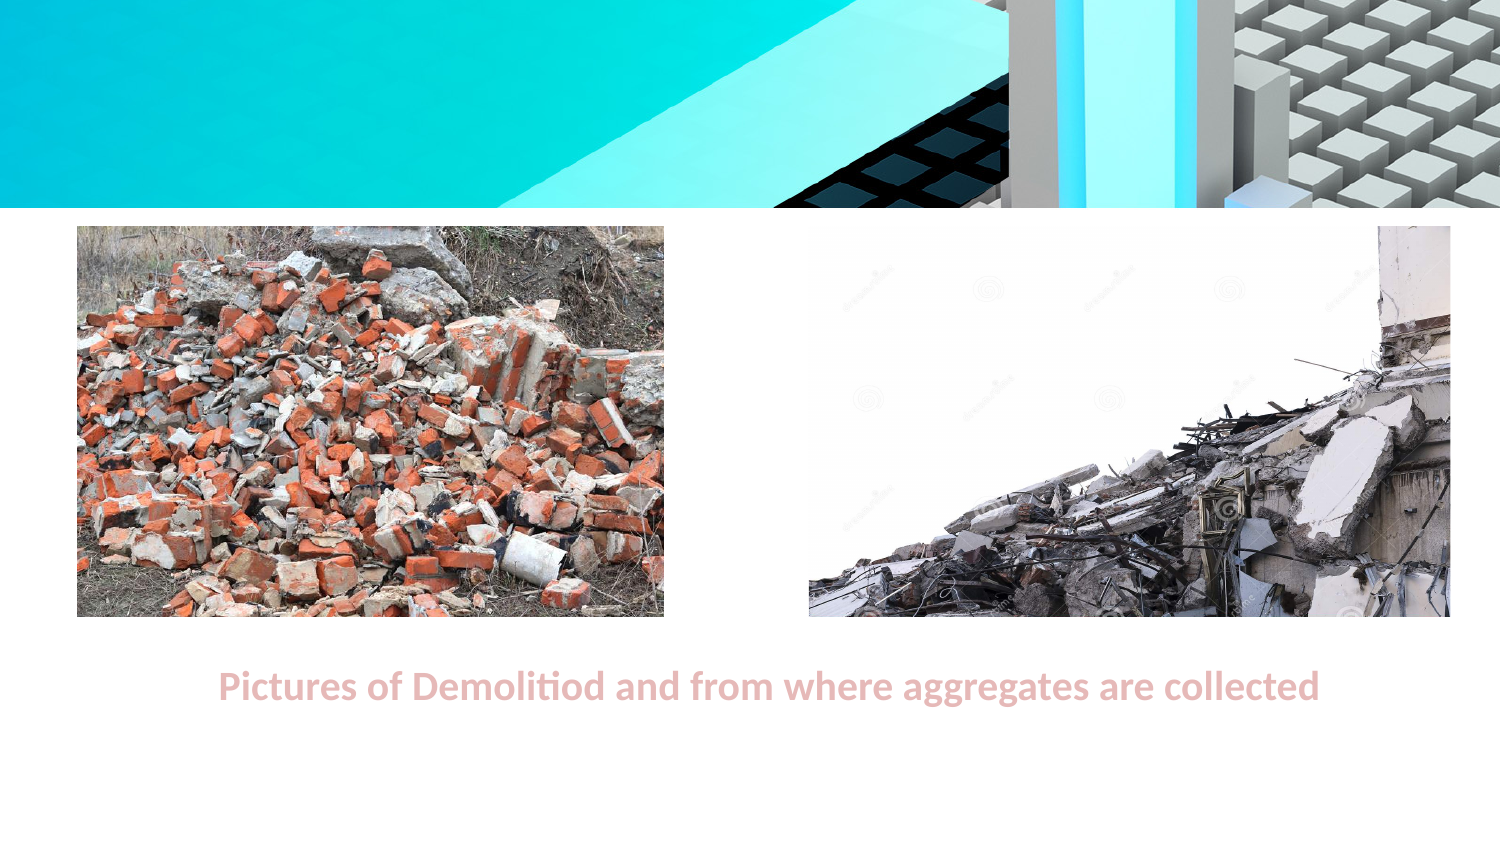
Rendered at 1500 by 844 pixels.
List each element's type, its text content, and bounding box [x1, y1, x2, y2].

picture [0, 0, 1500, 844]
text_box Pictures of Demolitiod and from where aggregates are collected [149, 651, 1381, 717]
